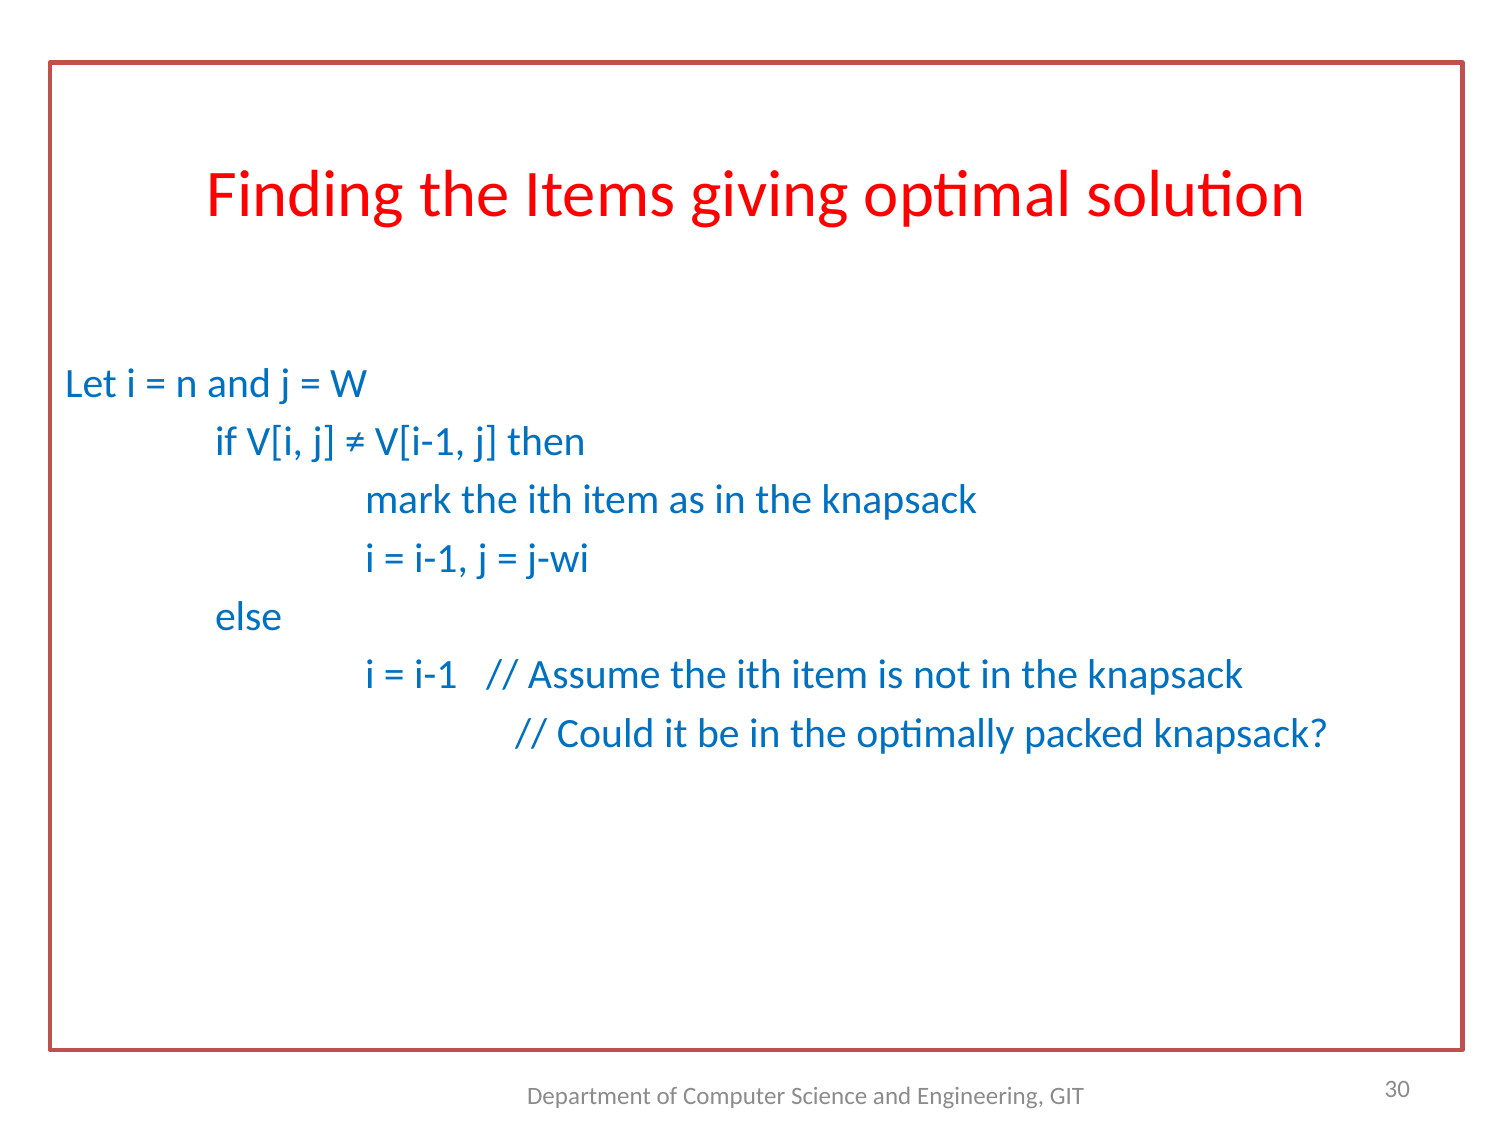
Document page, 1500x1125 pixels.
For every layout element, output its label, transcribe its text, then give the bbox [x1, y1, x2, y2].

footer Department of Computer Science and Engineering, GIT [425, 1065, 1188, 1125]
slide_number 30 [1074, 1042, 1425, 1103]
subtitle Finding the Items giving optimal solution Let i = n and j = W if V[i, j] ≠ V[i-1, j] then mark the ith item as in the knapsack i = i-1, j = j-wi else i = i-1 // Assume the ith item is not in the knapsack // Could it be in the optimally packed knapsack? [48, 60, 1465, 1052]
